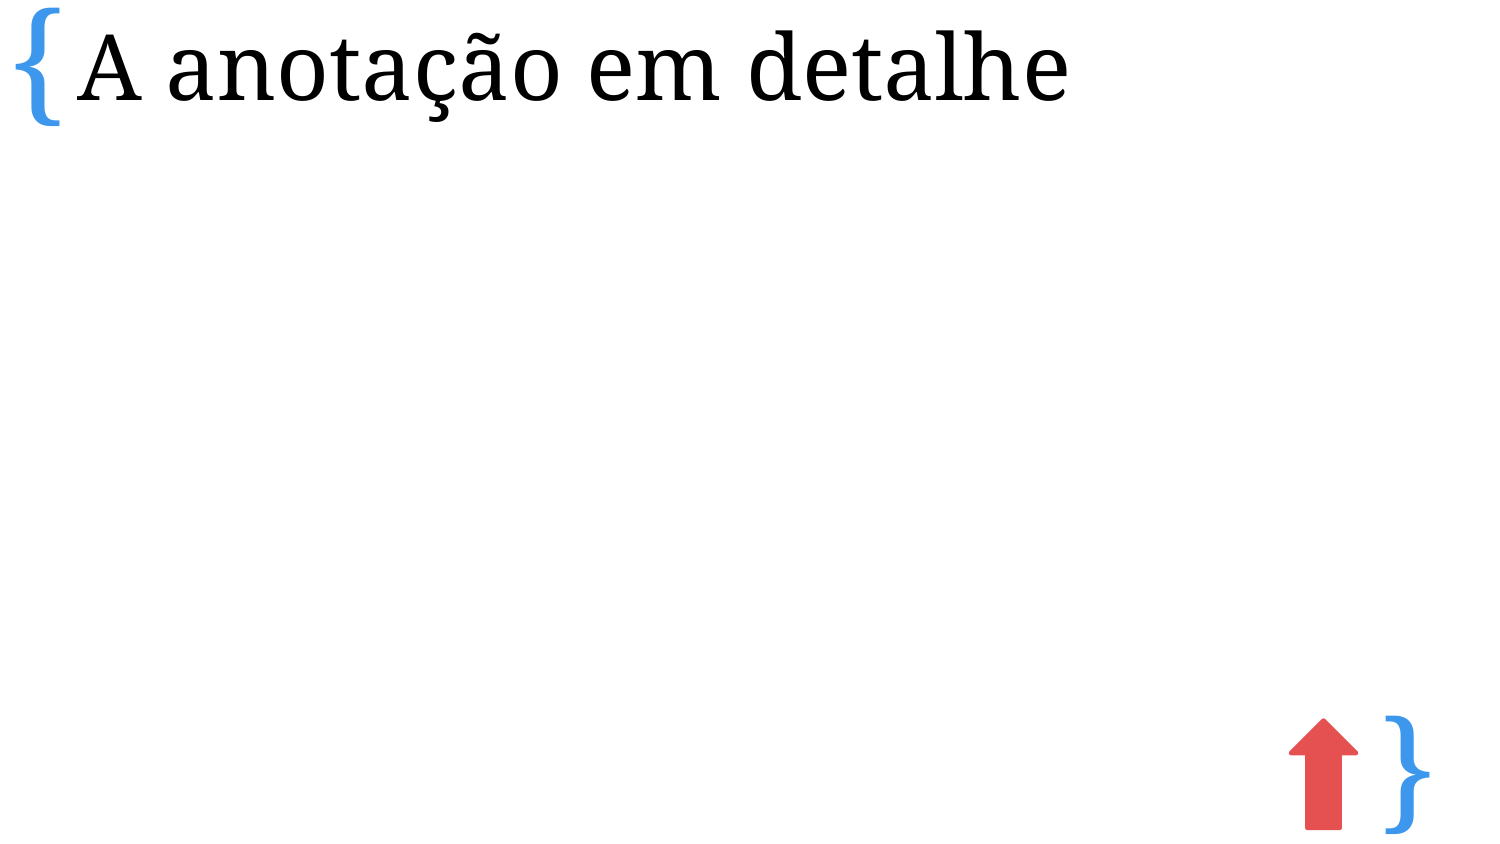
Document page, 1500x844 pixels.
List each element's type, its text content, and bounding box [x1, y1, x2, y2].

text_box [1288, 718, 1359, 831]
title A anotação em detalhe [62, 13, 1357, 122]
